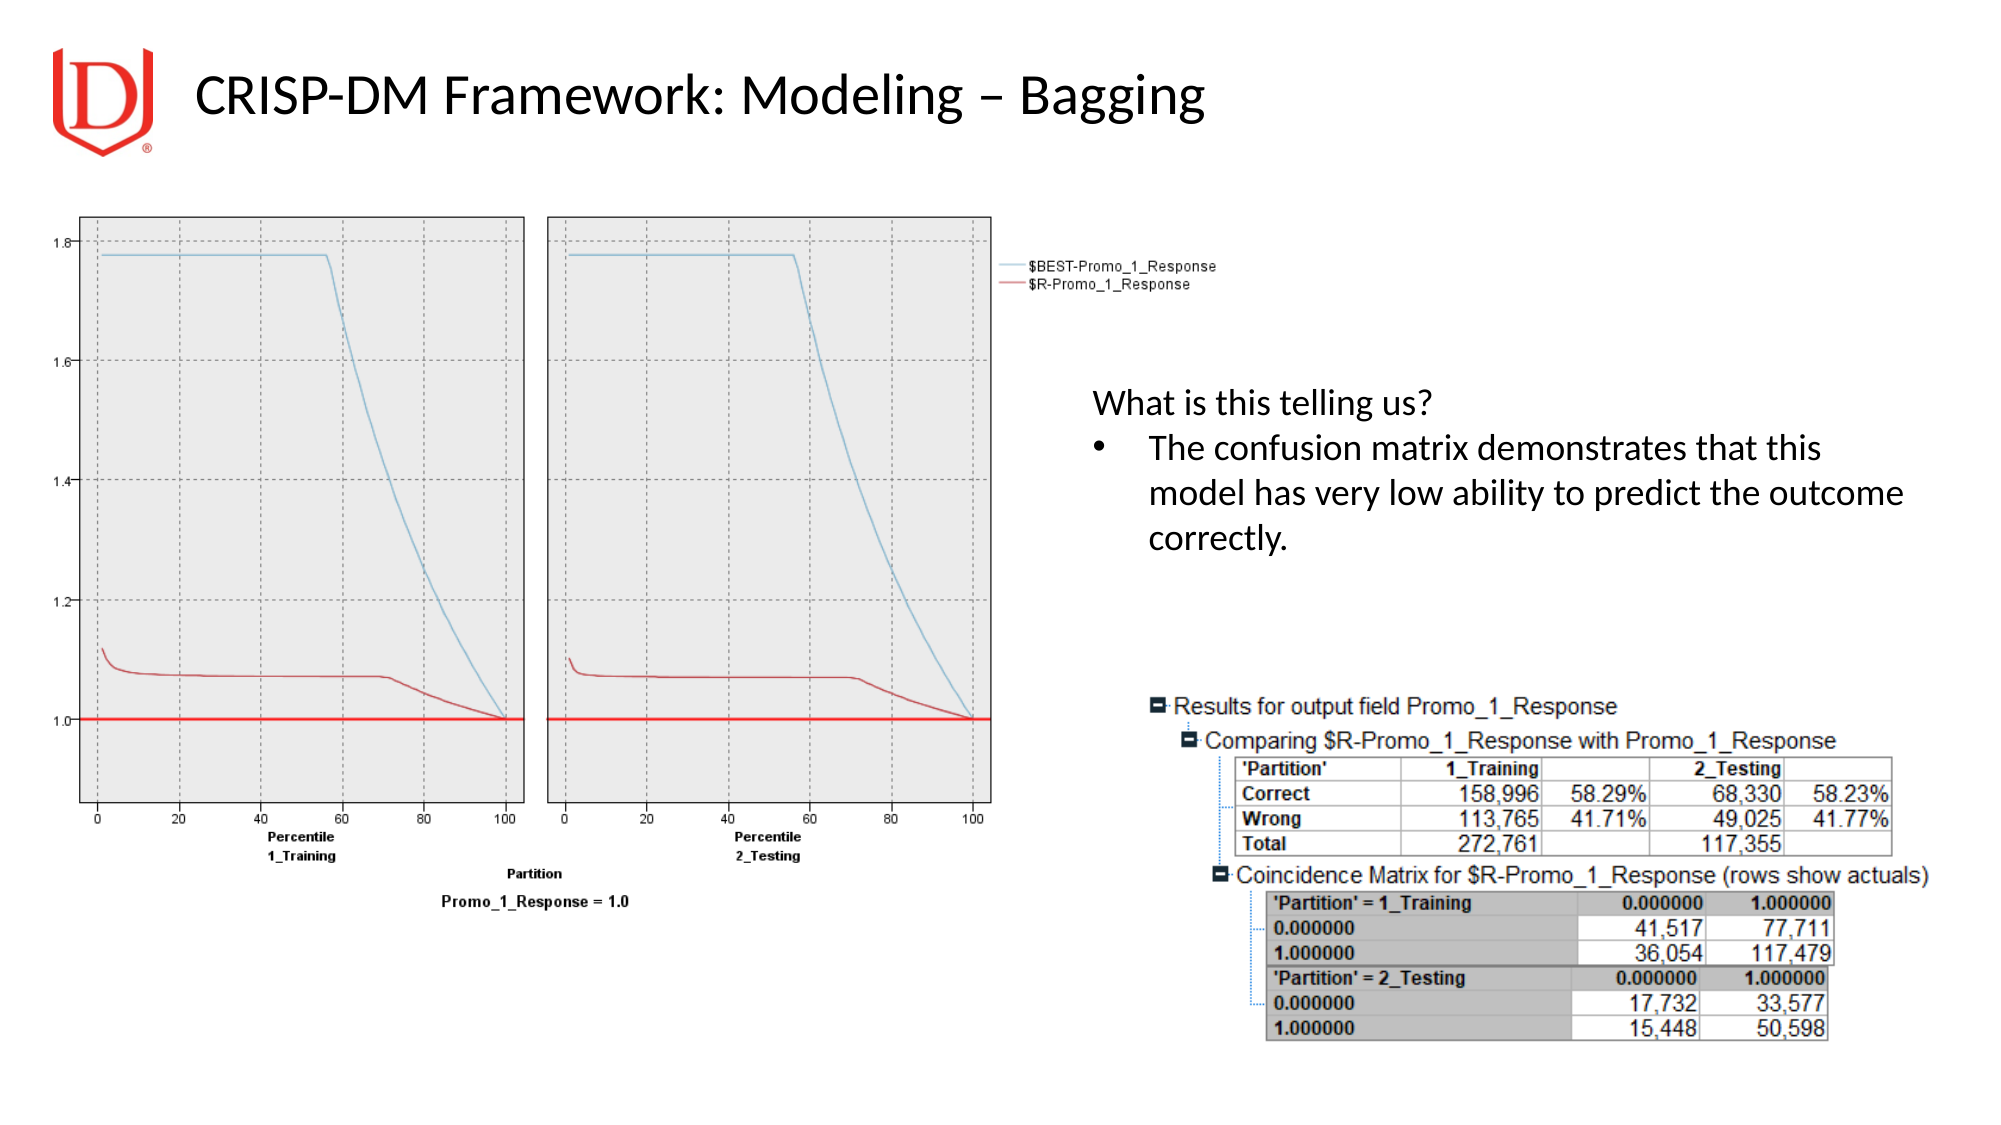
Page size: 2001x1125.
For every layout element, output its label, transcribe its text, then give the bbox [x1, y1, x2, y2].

text_box What is this telling us? The confusion matrix demonstrates that this model has very low ability to predict the outcome correctly. [1231, 370, 1932, 566]
text_box CRISP-DM Framework: Modeling – Bagging [180, 49, 1947, 134]
picture [53, 200, 1982, 1108]
picture [53, 48, 153, 157]
